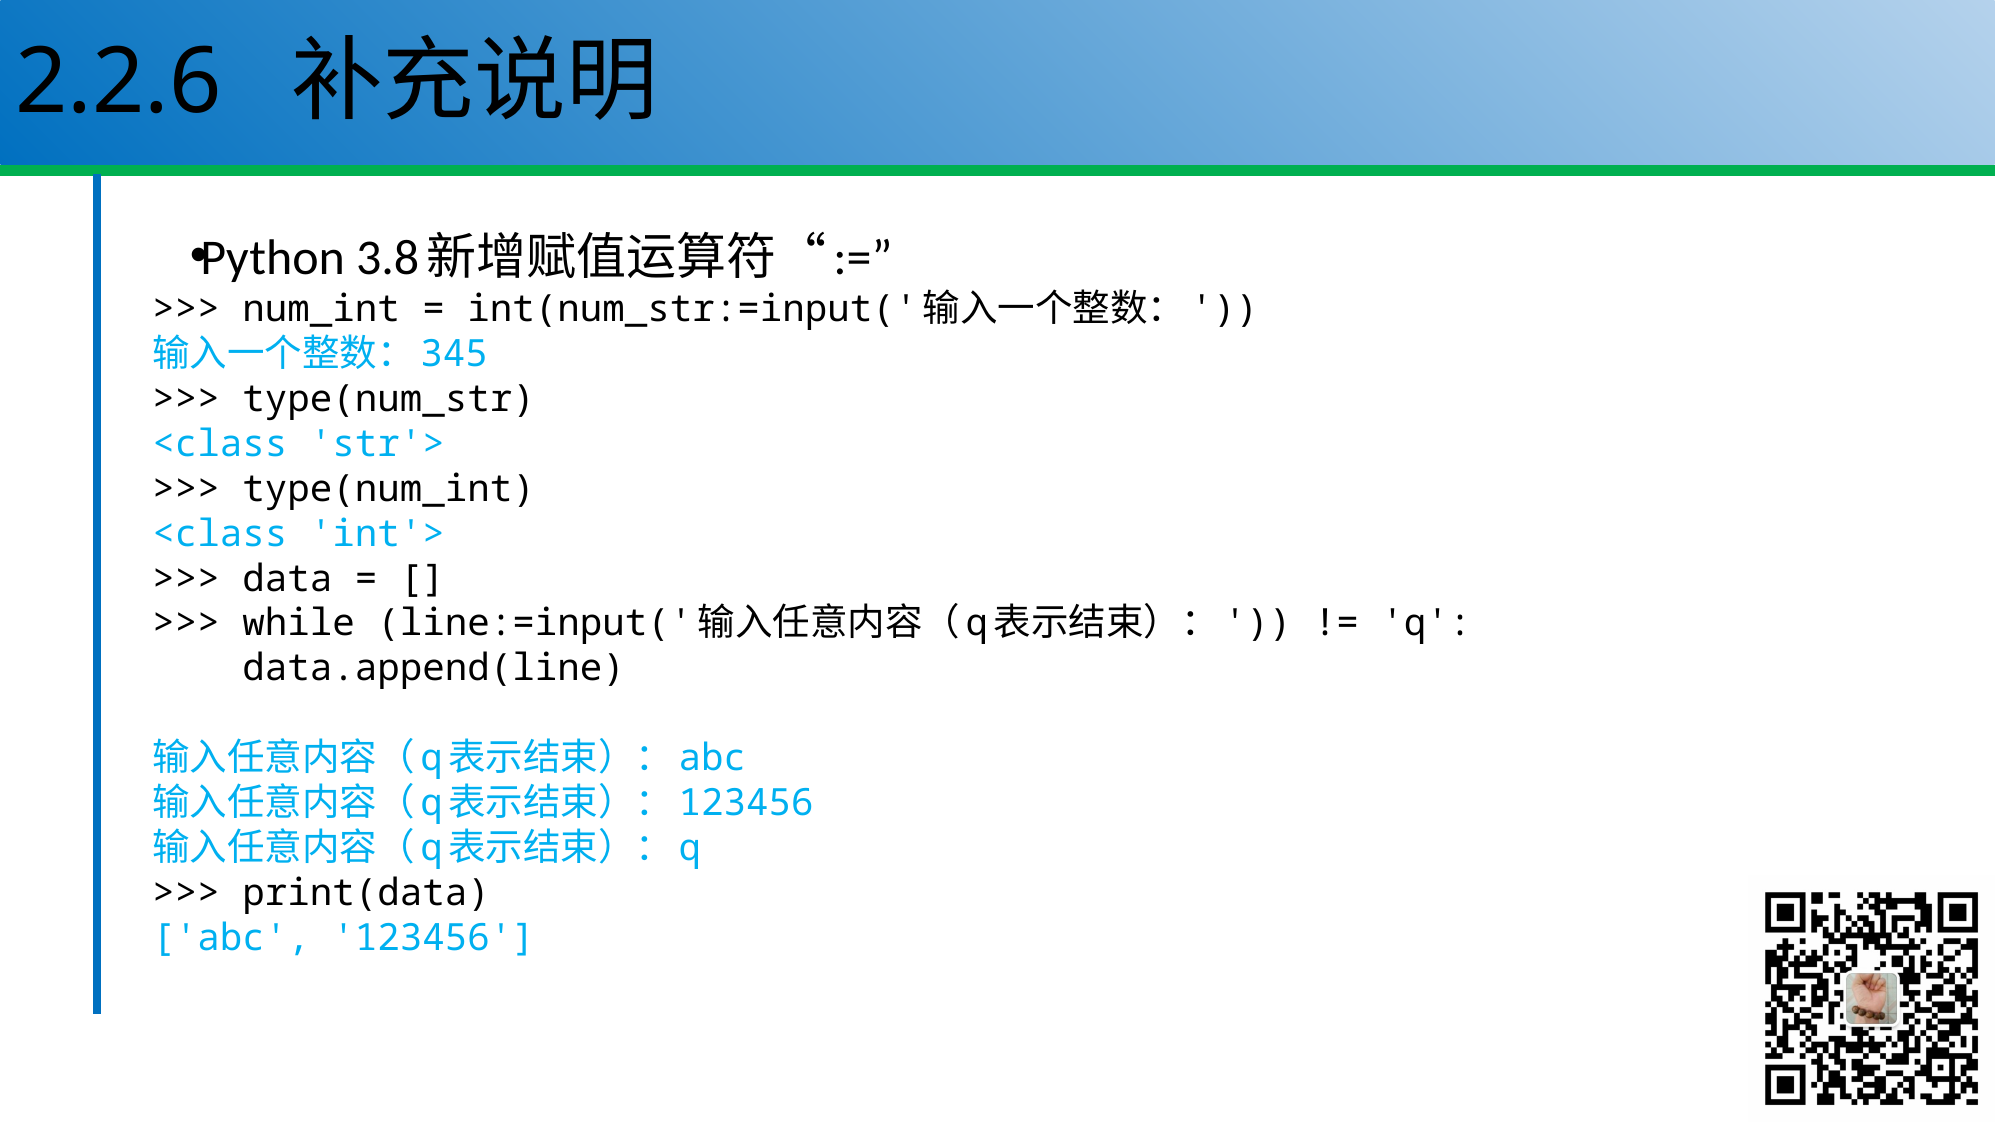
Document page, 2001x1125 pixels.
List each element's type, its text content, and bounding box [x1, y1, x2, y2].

title 2.2.6 补充说明 [0, 0, 1995, 165]
picture [1748, 875, 1995, 1122]
list Python 3.8新增赋值运算符“:=” >>> num_int = int(num_str:=input('输入一个整数：')) 输入一个整数：345 >>> type(num_str) <class 'str'> >>> type(num_int) <class 'int'> >>> data = [] >>> while (line:=input('输入任意内容（q表示结束）：')) != 'q': data.append(line) 输入任意内容（q表示结束）：abc 输入任意内容（q表示结束）：123456 输入任意内容（q表示结束）：q >>> print(data) ['abc', '123456'] [137, 216, 1863, 978]
slide_number [1412, 1042, 1863, 1103]
